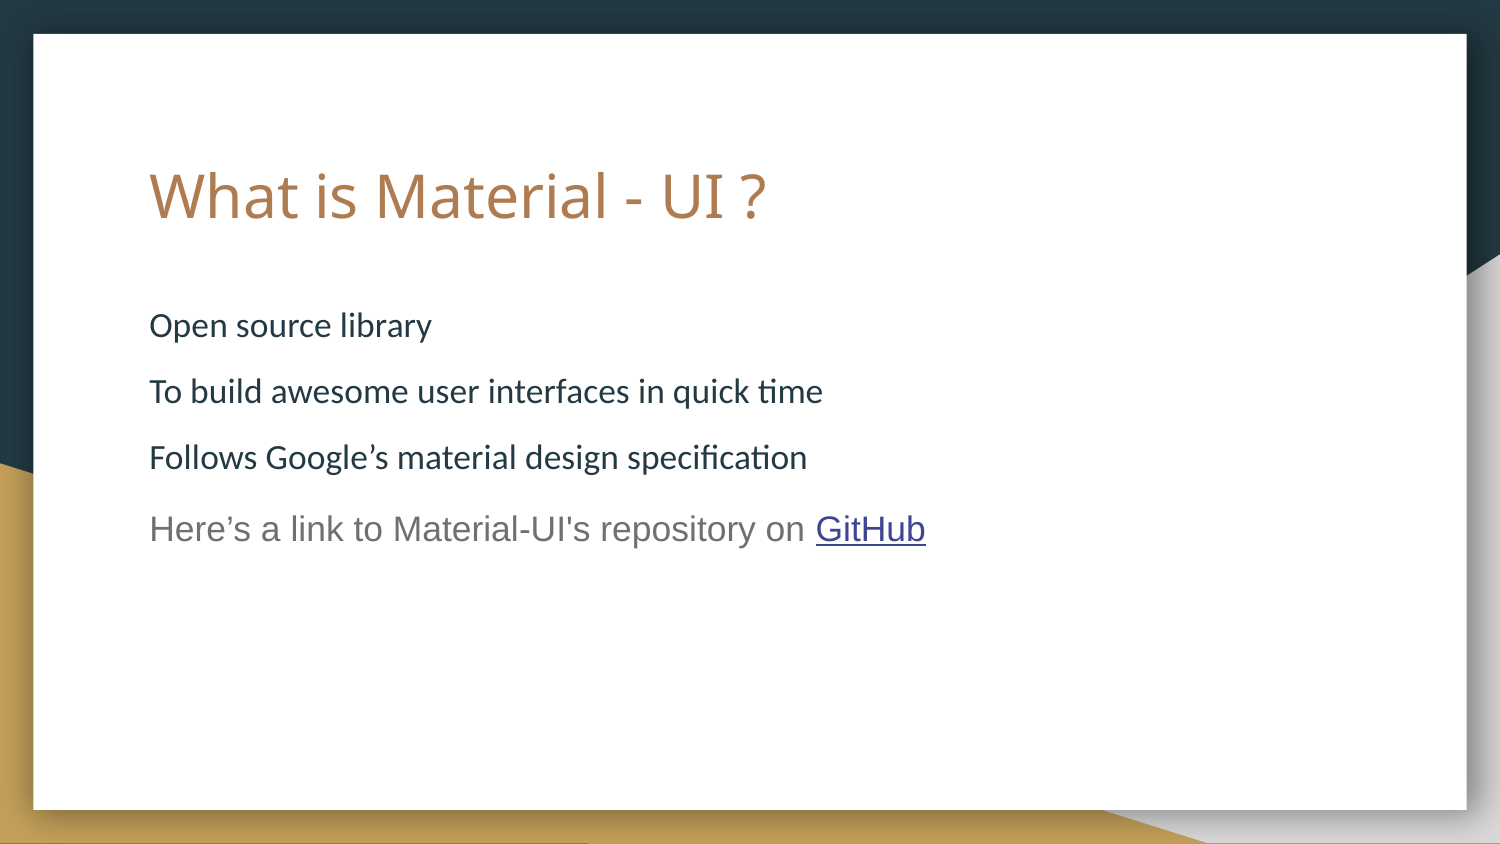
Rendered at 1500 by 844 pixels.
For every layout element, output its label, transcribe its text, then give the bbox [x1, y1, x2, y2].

list Open source library To build awesome user interfaces in quick time Follows Google’s material design specification Here’s a link to Material-UI's repository on GitHub [134, 290, 1366, 693]
title What is Material - UI ? [134, 138, 1366, 252]
